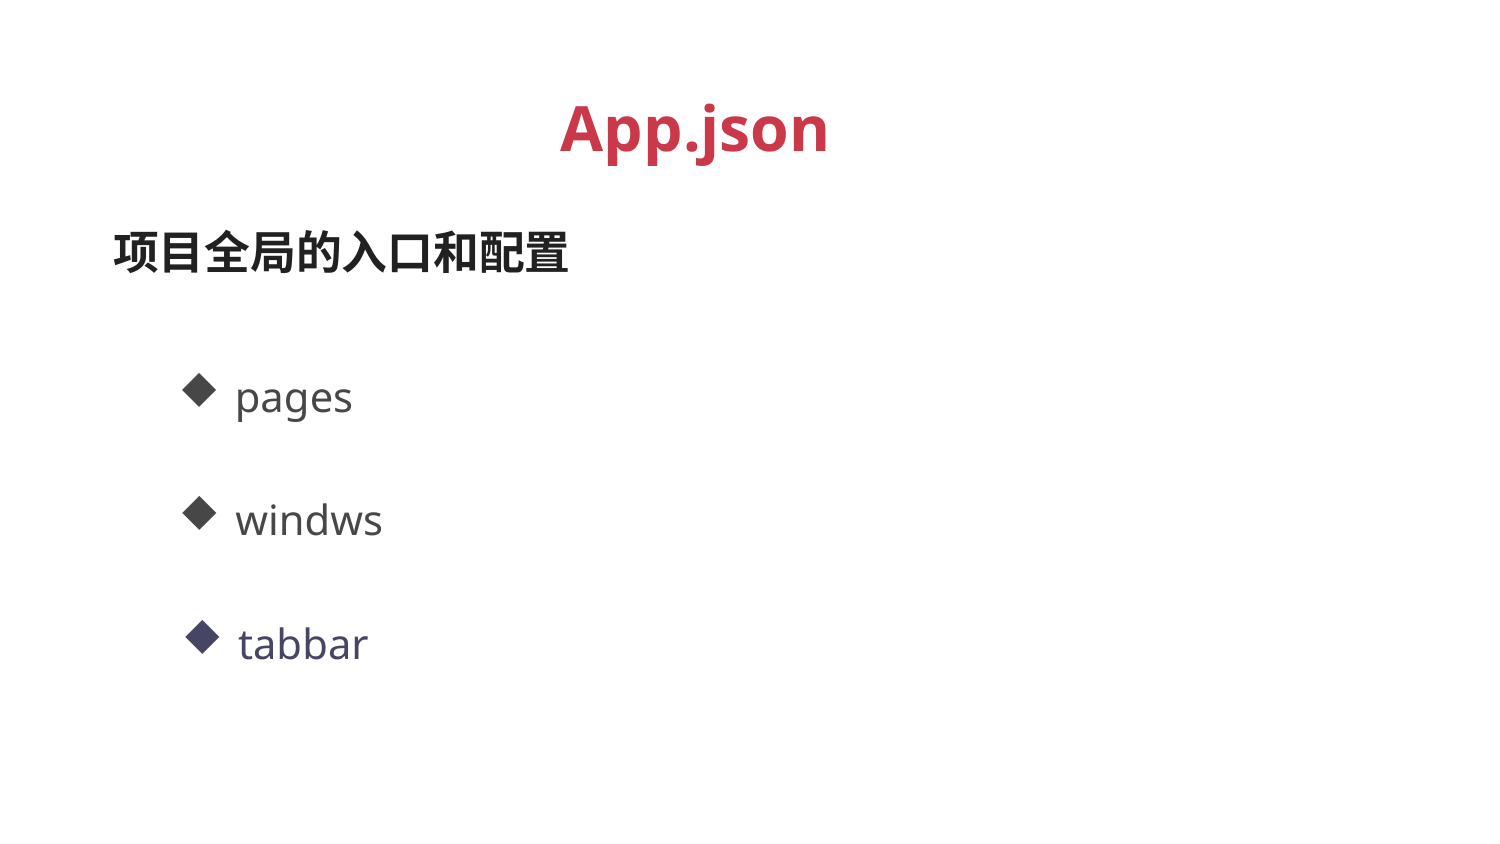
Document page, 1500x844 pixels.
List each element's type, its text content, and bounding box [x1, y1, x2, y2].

list 项目全局的入口和配置 [76, 208, 1427, 293]
text_box tabbar [91, 610, 1497, 675]
text_box pages [88, 363, 1494, 428]
text_box App.json [545, 81, 846, 172]
text_box windws [89, 486, 1495, 552]
